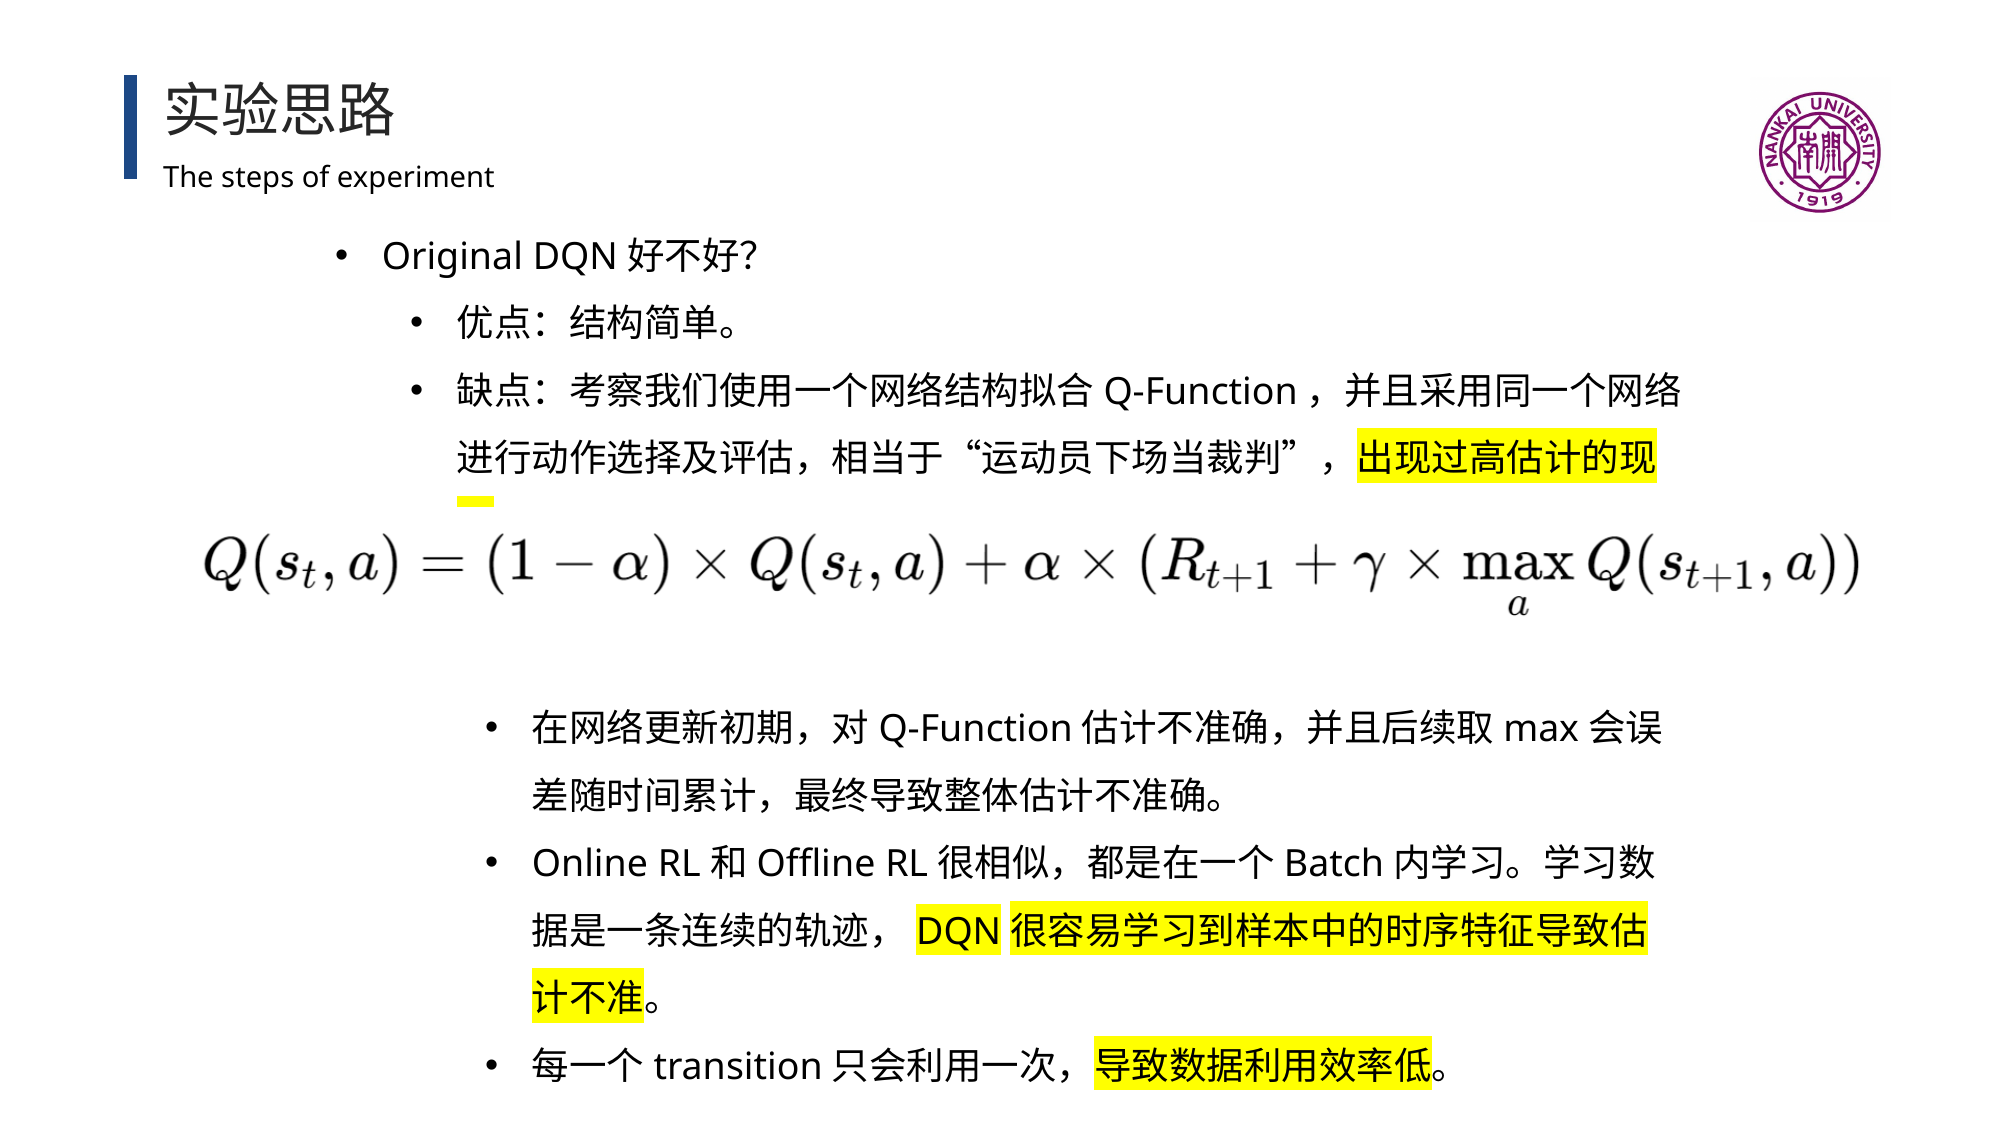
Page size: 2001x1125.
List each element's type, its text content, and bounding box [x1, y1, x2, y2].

text_box The steps of experiment [148, 151, 595, 201]
picture [1750, 77, 1891, 222]
text_box 实验思路 [148, 65, 714, 151]
picture [186, 507, 1881, 636]
text_box Original DQN好不好？ 优点：结构简单。 缺点：考察我们使用一个网络结构拟合Q-Function，并且采用同一个网络进行动作选择及评估，相当于“运动员下场当裁判”，出现过高估计的现象。 在网络更新初期，对Q-Function估计不准确，并且后续取max会误差随时间累计，最终导致整体估计不准确。 Online RL和Offline RL很相似，都是在一个Batch内学习。学习数据是一条连续的轨迹，DQN很容易学习到样本中的时序特征导致估计不准。 每一个transition只会利用一次，导致数据利用效率低。 [320, 636, 1698, 1125]
text_box Original DQN好不好？ 优点：结构简单。 缺点：考察我们使用一个网络结构拟合Q-Function，并且采用同一个网络进行动作选择及评估，相当于“运动员下场当裁判”，出现过高估计的现象。 在网络更新初期，对Q-Function估计不准确，并且后续取max会误差随时间累计，最终导致整体估计不准确。 Online RL和Offline RL很相似，都是在一个Batch内学习。学习数据是一条连续的轨迹，DQN很容易学习到样本中的时序特征导致估计不准。 每一个transition只会利用一次，导致数据利用效率低。 [320, 201, 1698, 507]
